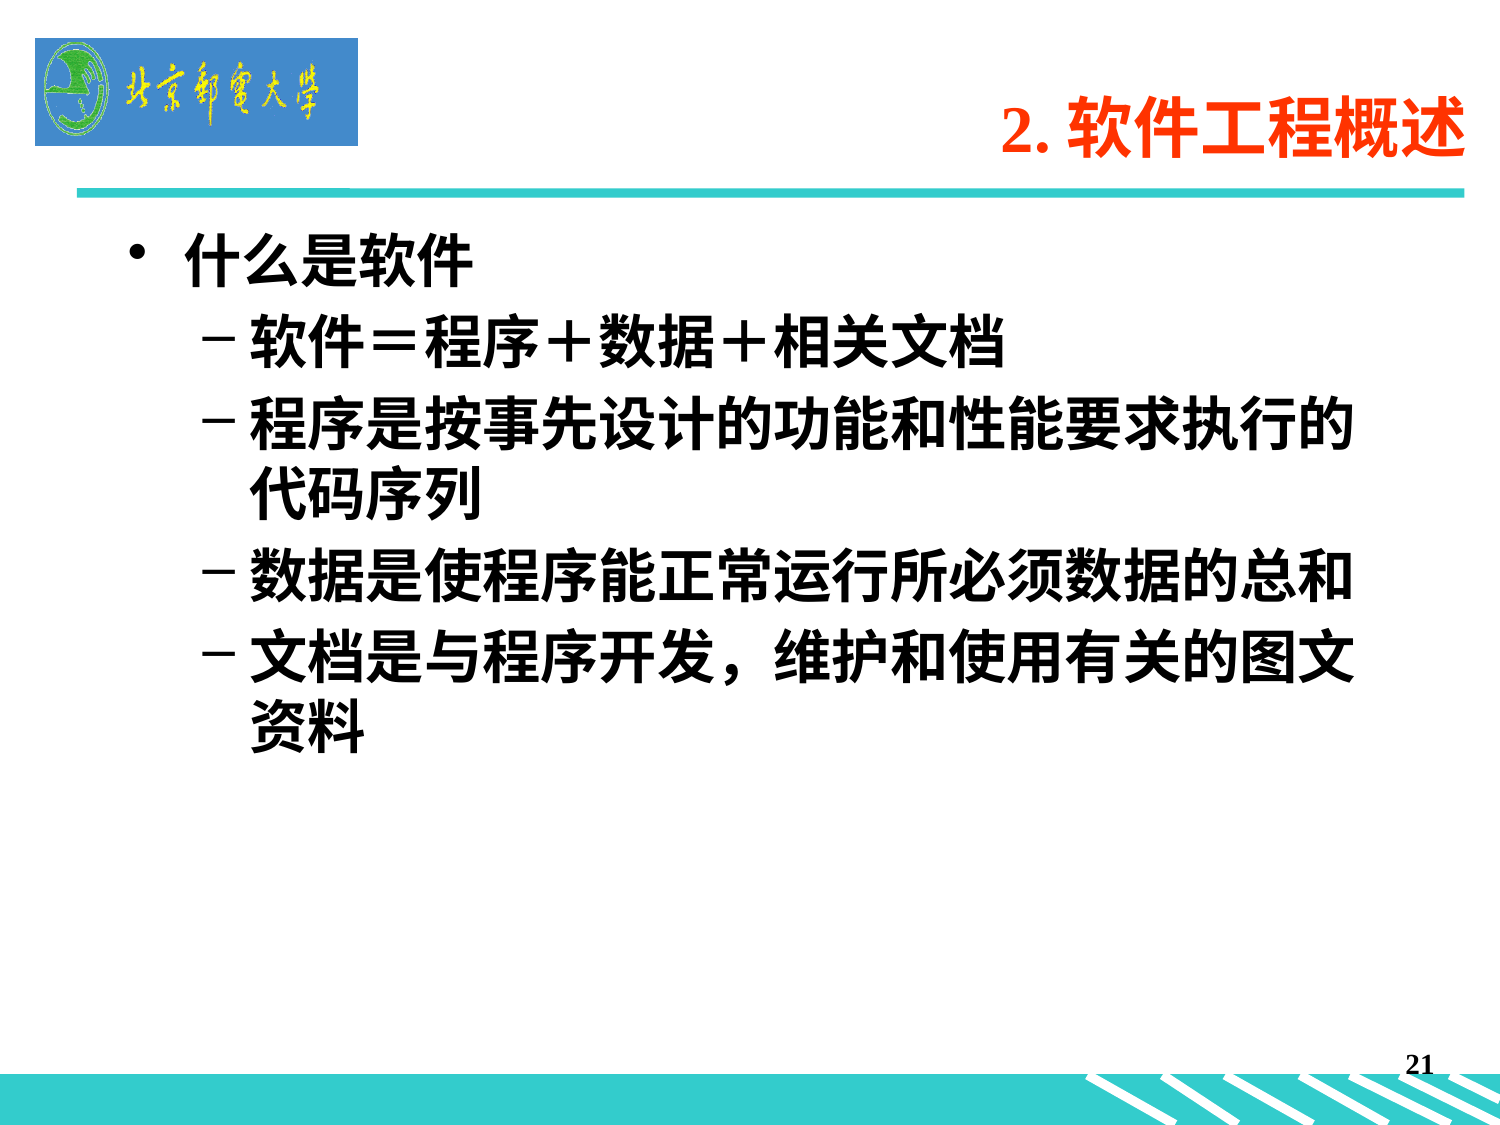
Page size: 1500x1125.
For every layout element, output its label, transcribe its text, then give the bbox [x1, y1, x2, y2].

slide_number 21 [1137, 1037, 1451, 1113]
picture [34, 37, 358, 146]
title 2.软件工程概述 [207, 66, 1483, 185]
list 什么是软件 软件＝程序＋数据＋相关文档 程序是按事先设计的功能和性能要求执行的代码序列 数据是使程序能正常运行所必须数据的总和 文档是与程序开发，维护和使用有关的图文资料 [112, 216, 1388, 974]
